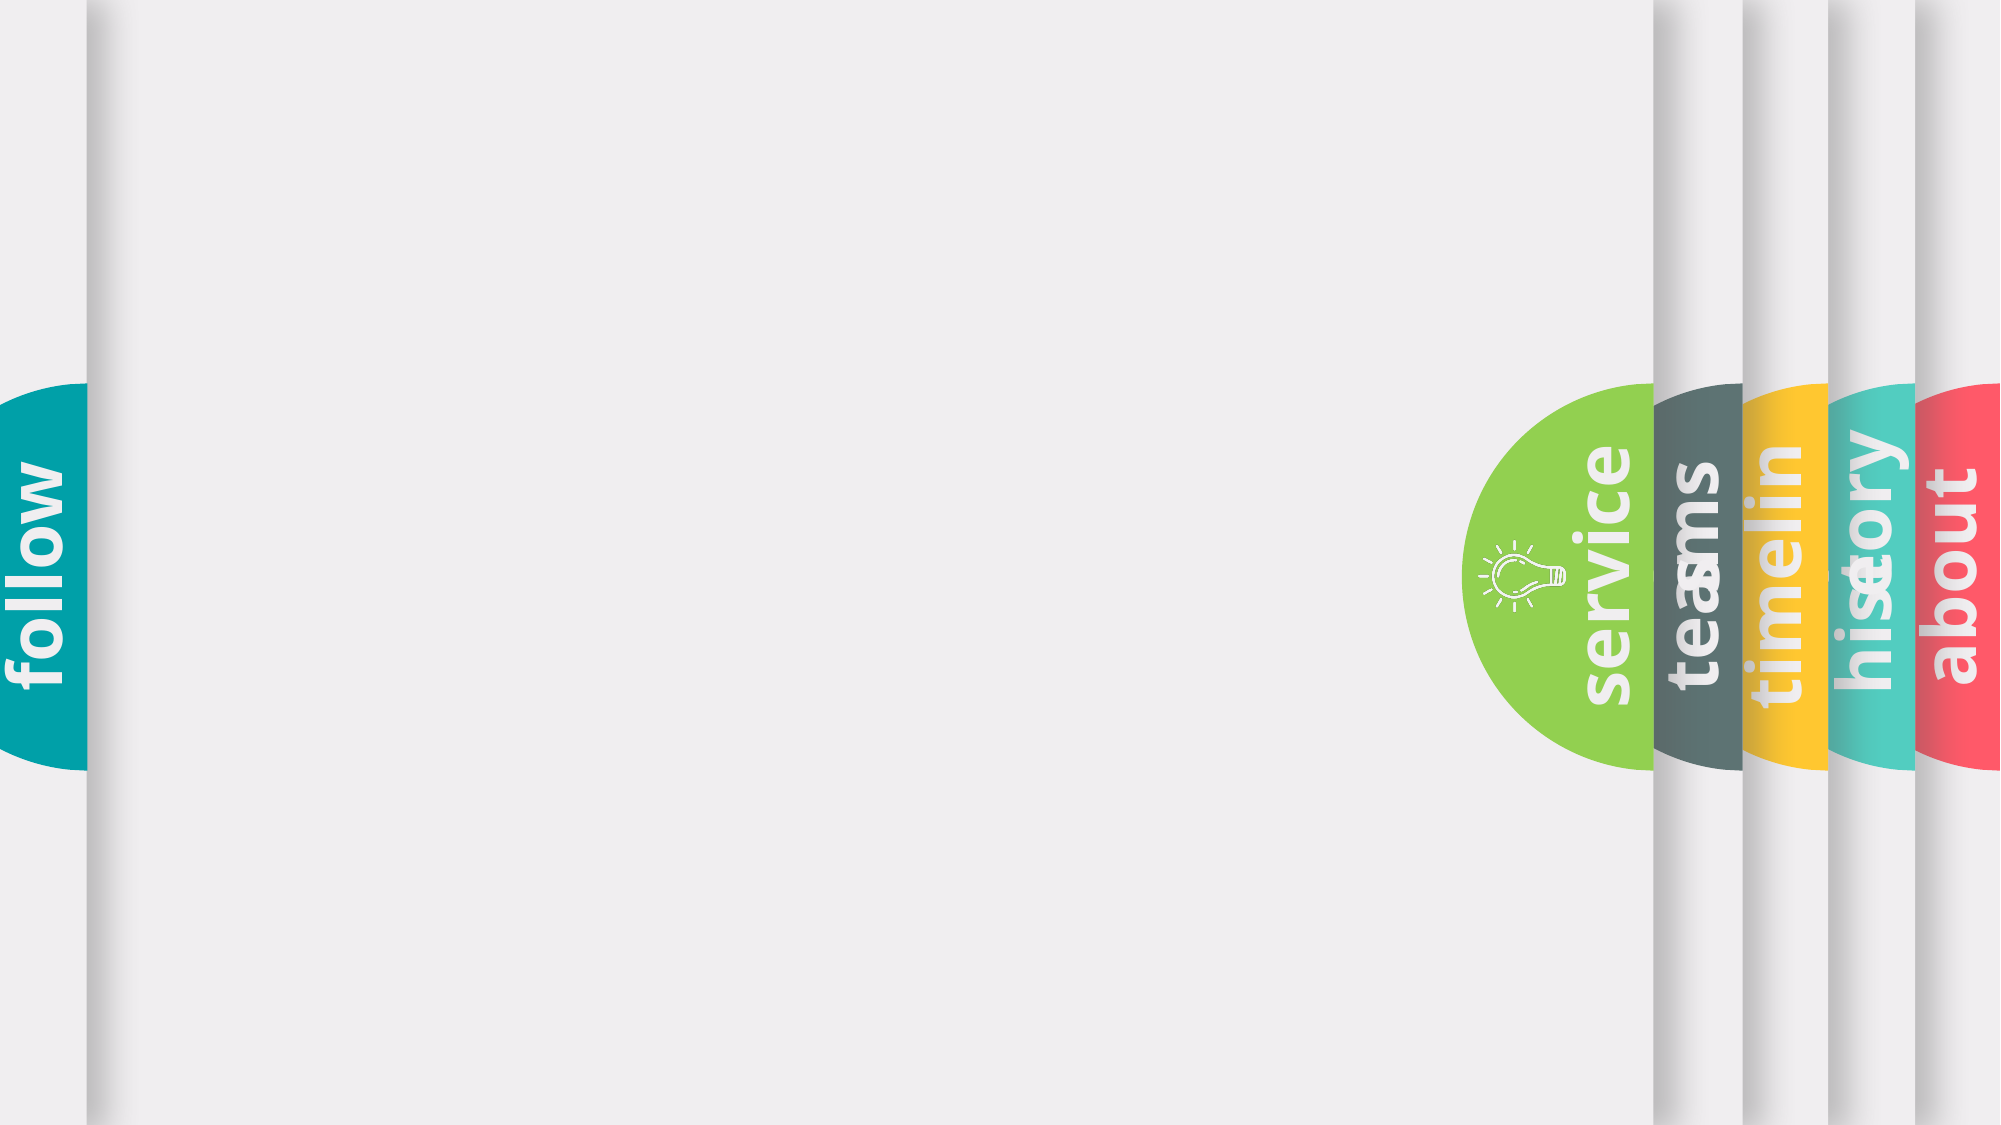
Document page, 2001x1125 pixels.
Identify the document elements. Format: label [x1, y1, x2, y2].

text_box [1916, 0, 2000, 1125]
text_box [1654, 0, 1743, 1125]
text_box [88, 0, 1654, 1125]
text_box [1829, 0, 1916, 1125]
text_box [1743, 0, 1829, 1125]
text_box [0, 0, 88, 1125]
